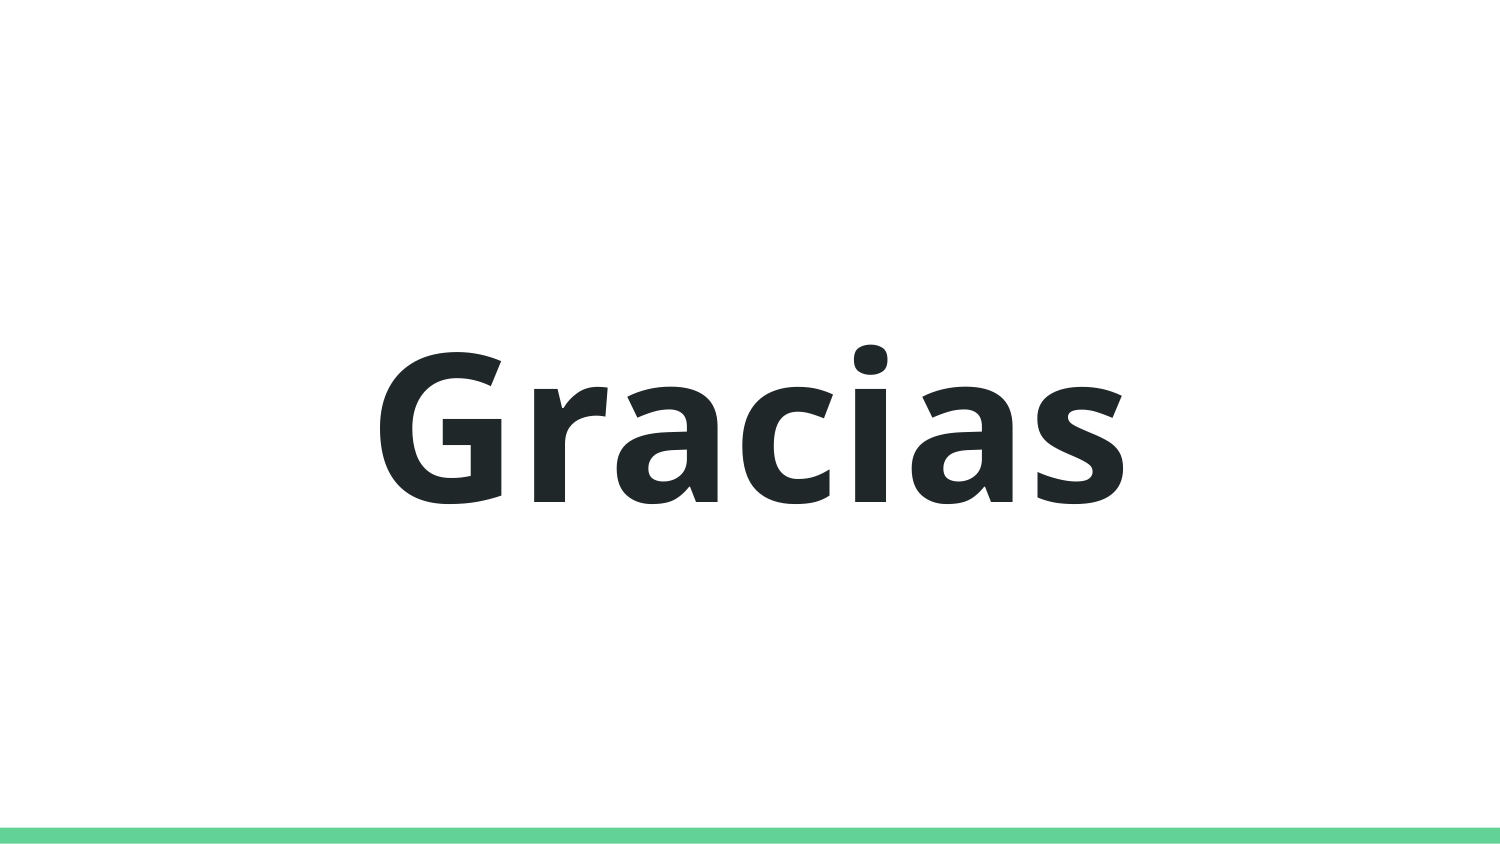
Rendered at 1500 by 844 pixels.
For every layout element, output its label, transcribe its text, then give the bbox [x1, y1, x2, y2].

title Gracias [51, 264, 1449, 580]
